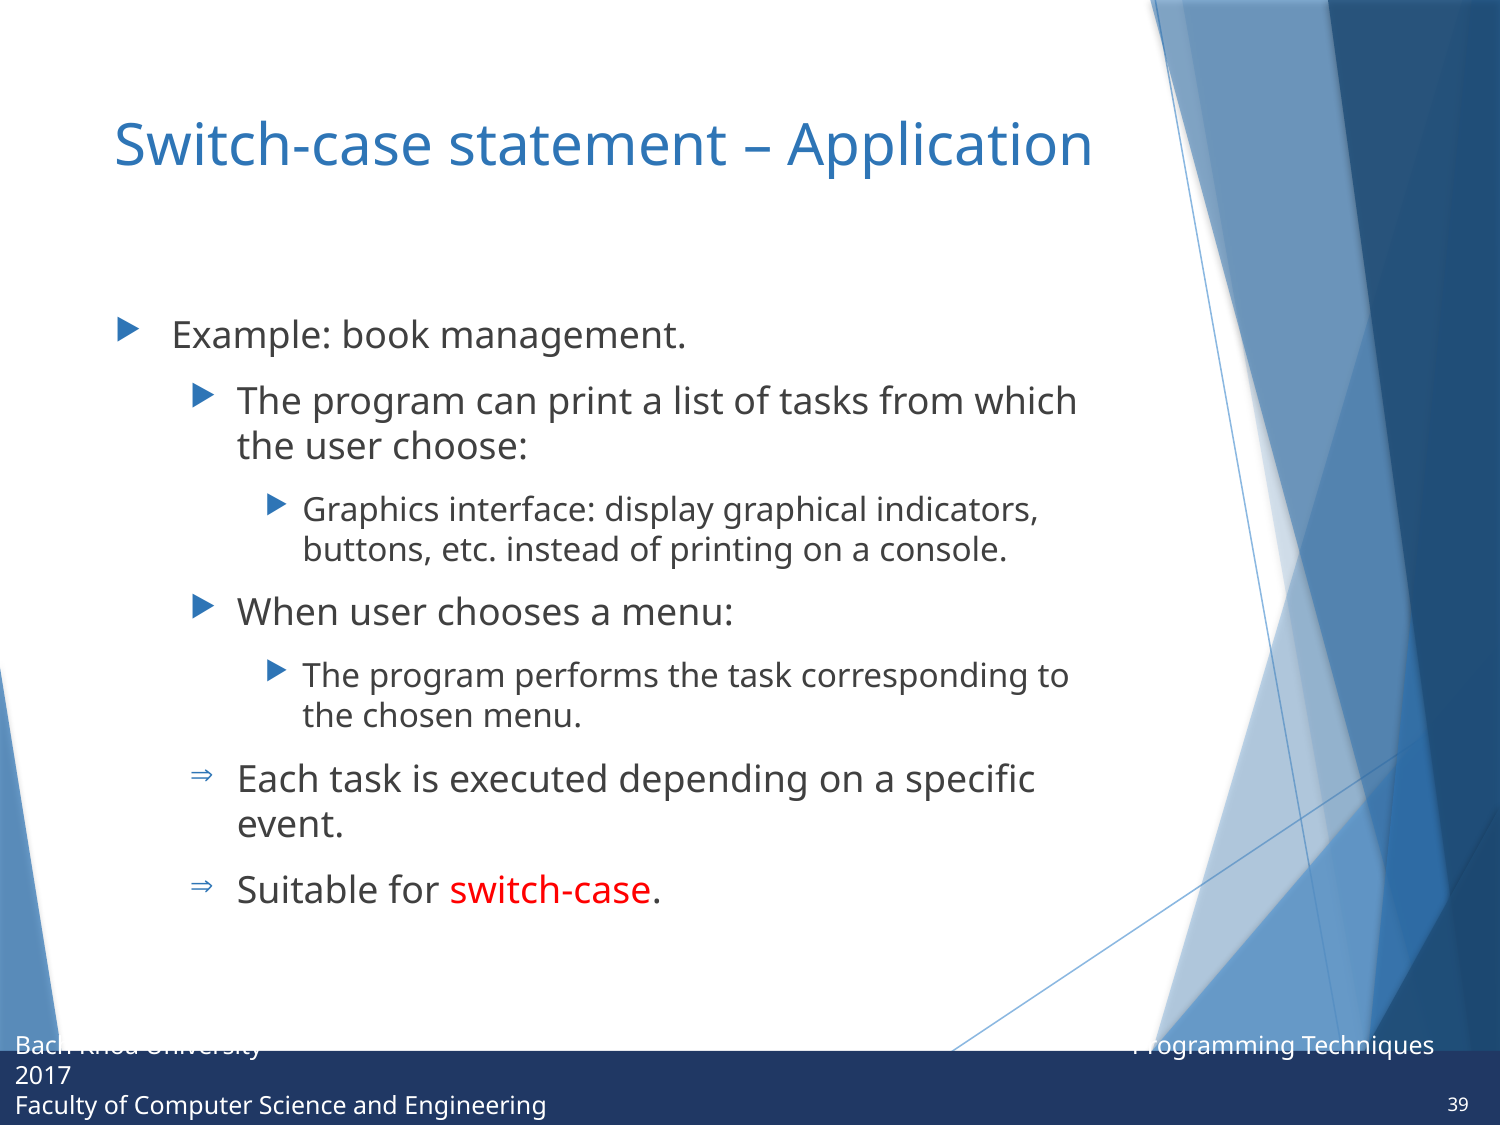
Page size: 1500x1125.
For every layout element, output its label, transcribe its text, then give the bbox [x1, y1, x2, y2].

slide_number 39 [1399, 1075, 1484, 1125]
title Switch-case statement – Application [99, 99, 1142, 265]
list Example: book management. The program can print a list of tasks from which the user choose: Graphics interface: display graphical indicators, buttons, etc. instead of printing on a console. When user chooses a menu: The program performs the task corresponding to the chosen menu. Each task is executed depending on a specific event. Suitable for switch-case. [99, 303, 1142, 991]
